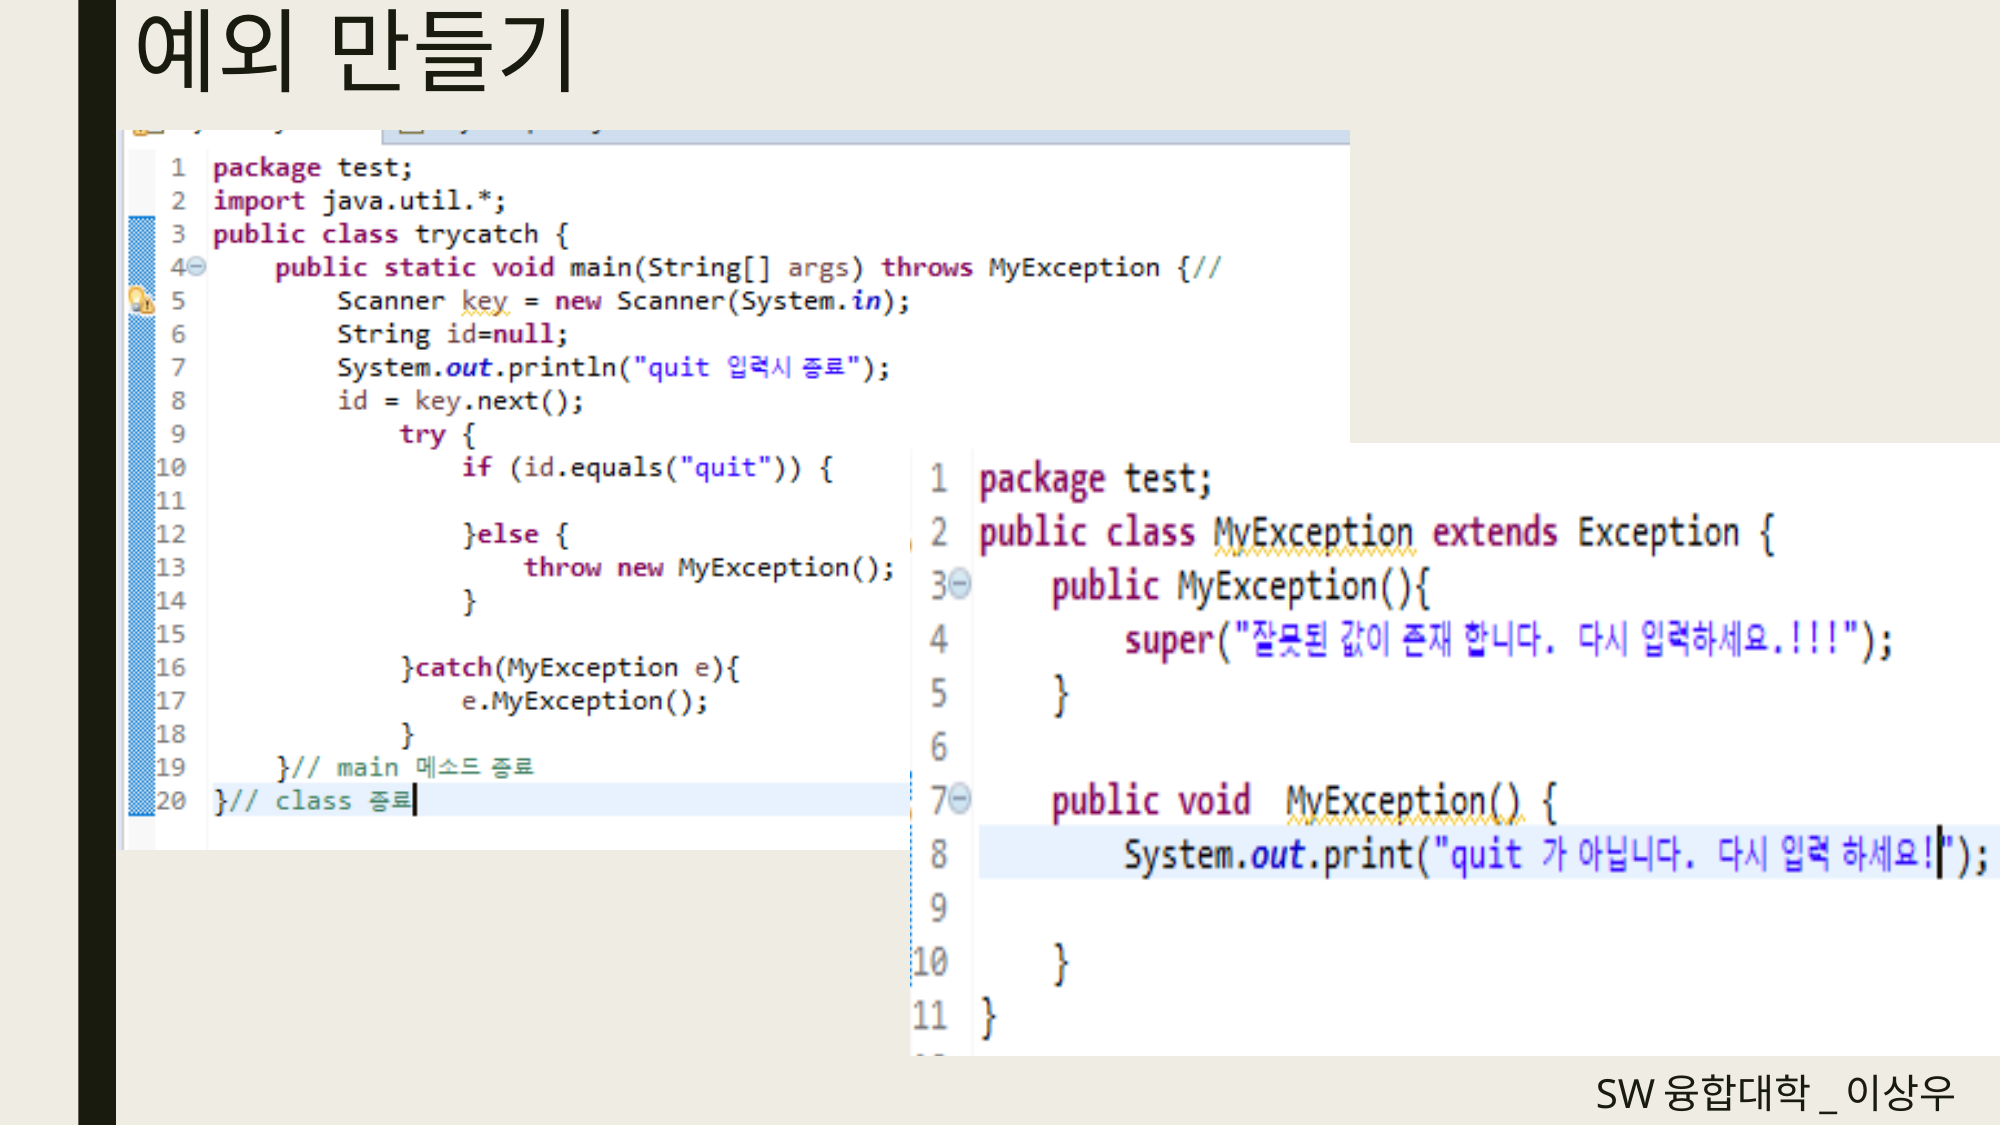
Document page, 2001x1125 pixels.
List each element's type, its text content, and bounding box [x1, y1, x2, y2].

picture [118, 130, 2000, 1056]
text_box SW융합대학_이상우 [1552, 1056, 2000, 1125]
title 예외 만들기 [118, 0, 704, 130]
